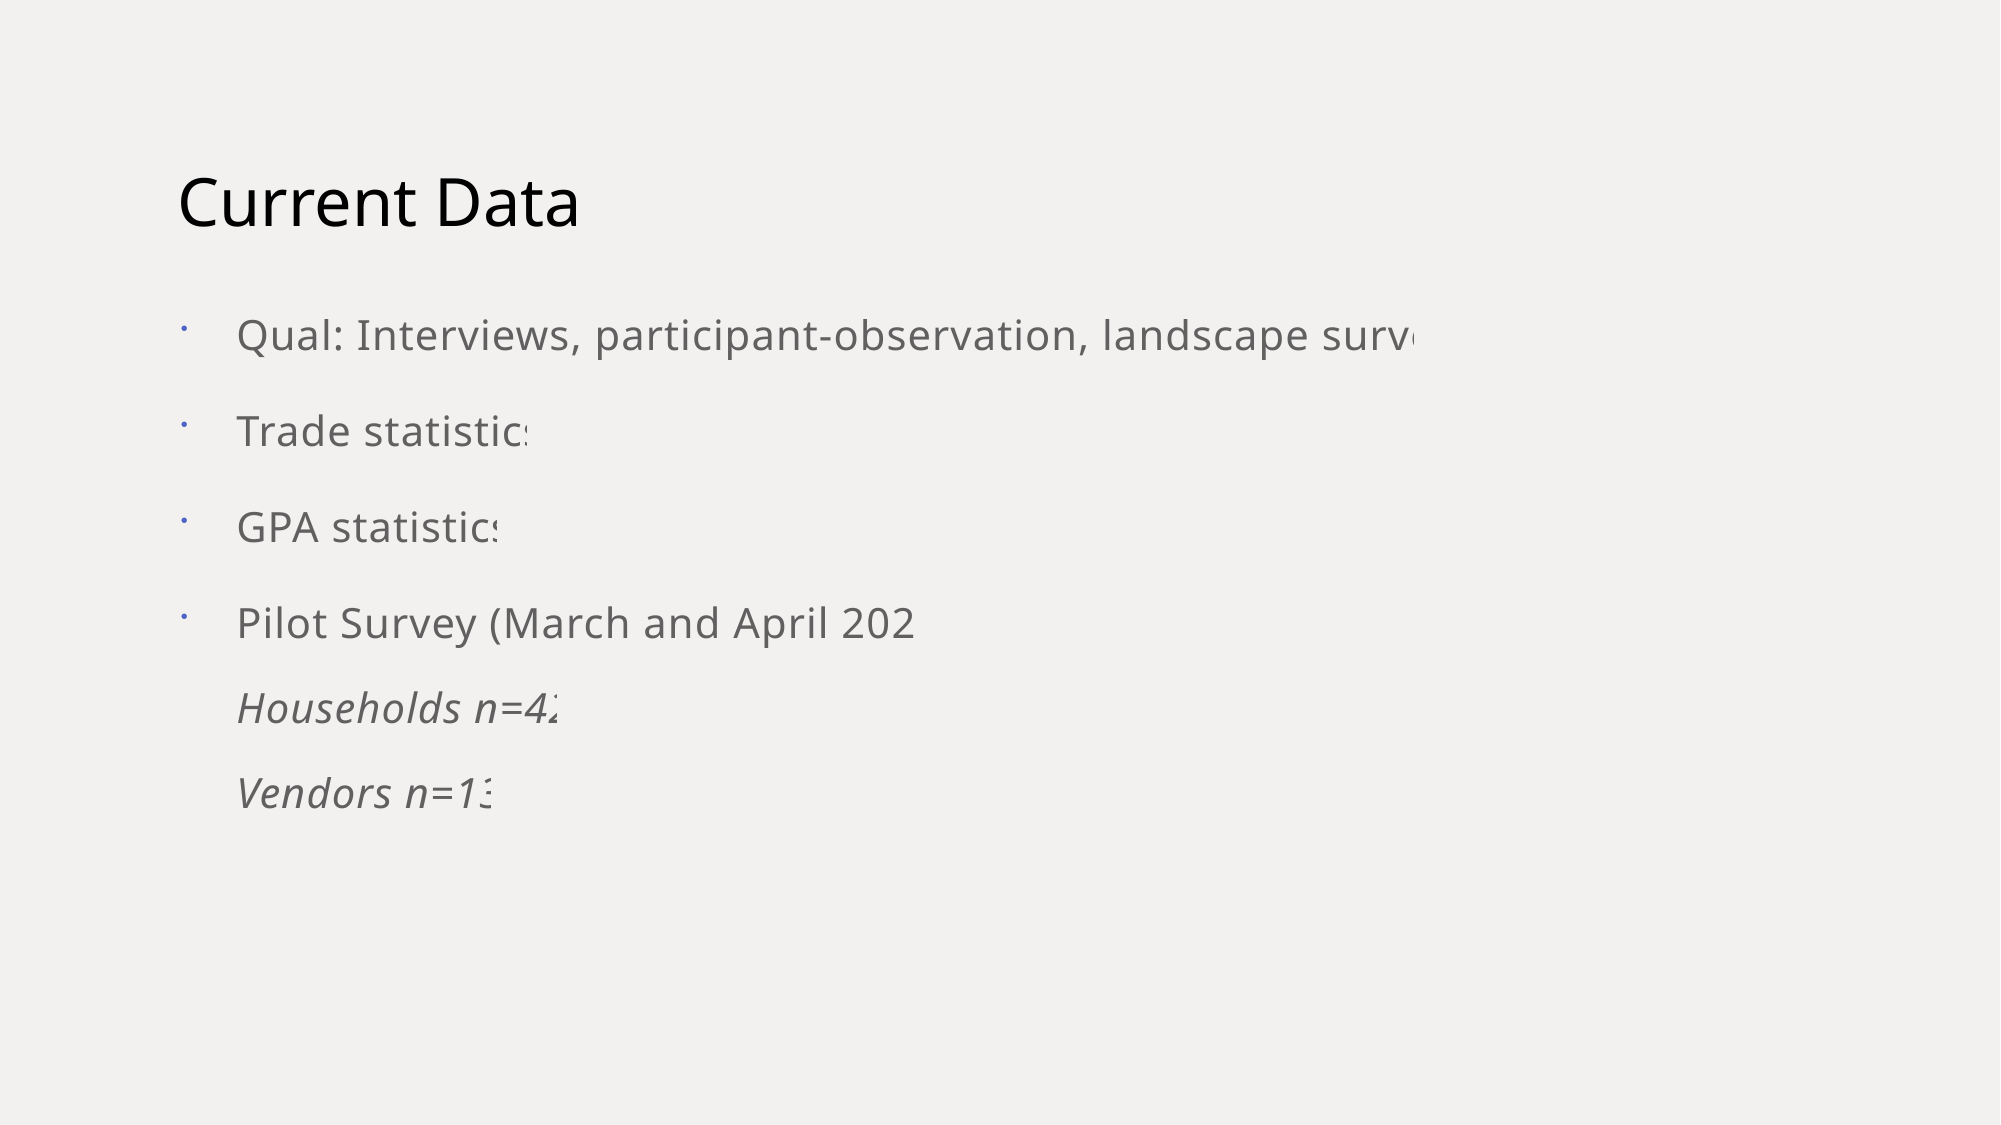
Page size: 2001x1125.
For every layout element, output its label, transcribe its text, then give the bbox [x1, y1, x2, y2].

title Current Data [162, 64, 1838, 248]
list Qual: Interviews, participant-observation, landscape surveys Trade statistics GPA statistics Pilot Survey (March and April 2023) Households n=42 Vendors n=13 [162, 276, 1838, 940]
